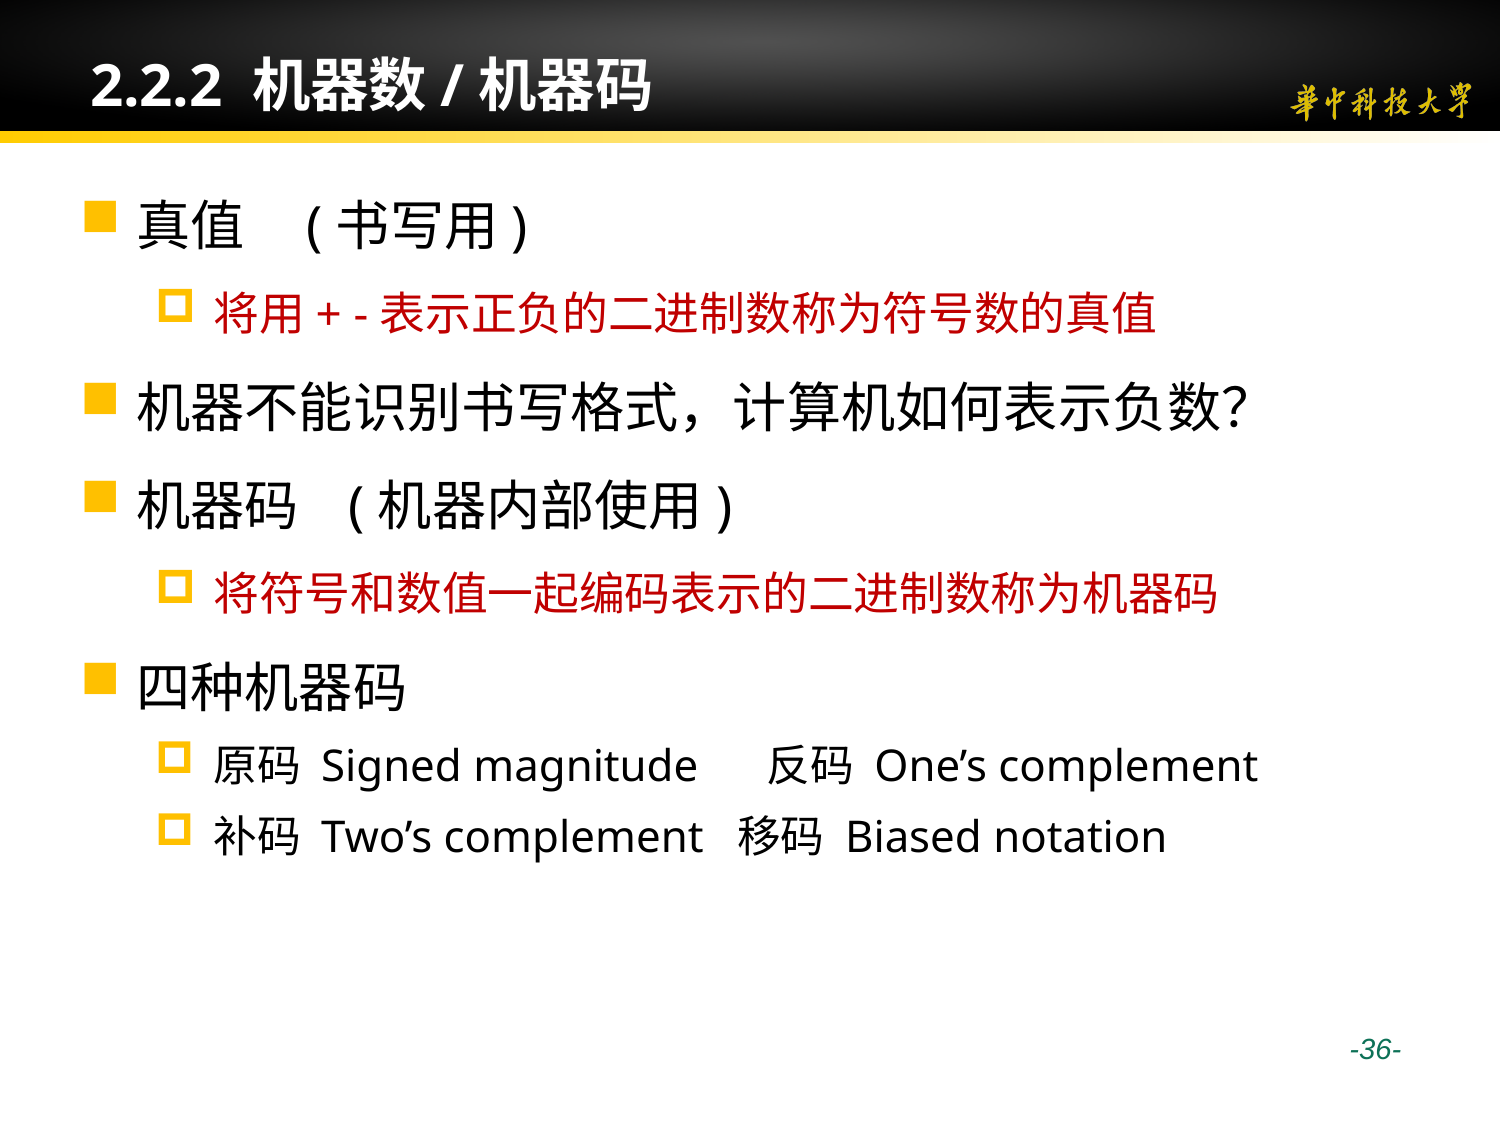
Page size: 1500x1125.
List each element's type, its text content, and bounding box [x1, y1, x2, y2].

title 2.2.2 机器数/机器码 [74, 34, 1426, 131]
picture [0, 0, 1500, 131]
slide_number -36- [1257, 1023, 1425, 1102]
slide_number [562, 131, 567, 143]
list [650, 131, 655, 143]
list 真值 (书写用) 将用+ -表示正负的二进制数称为符号数的真值 机器不能识别书写格式，计算机如何表示负数？ 机器码 (机器内部使用) 将符号和数值一起编码表示的二进制数称为机器码 四种机器码 原码 Signed magnitude 反码 One’s complement 补码 Two’s complement 移码 Biased notation [64, 160, 1414, 988]
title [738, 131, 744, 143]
